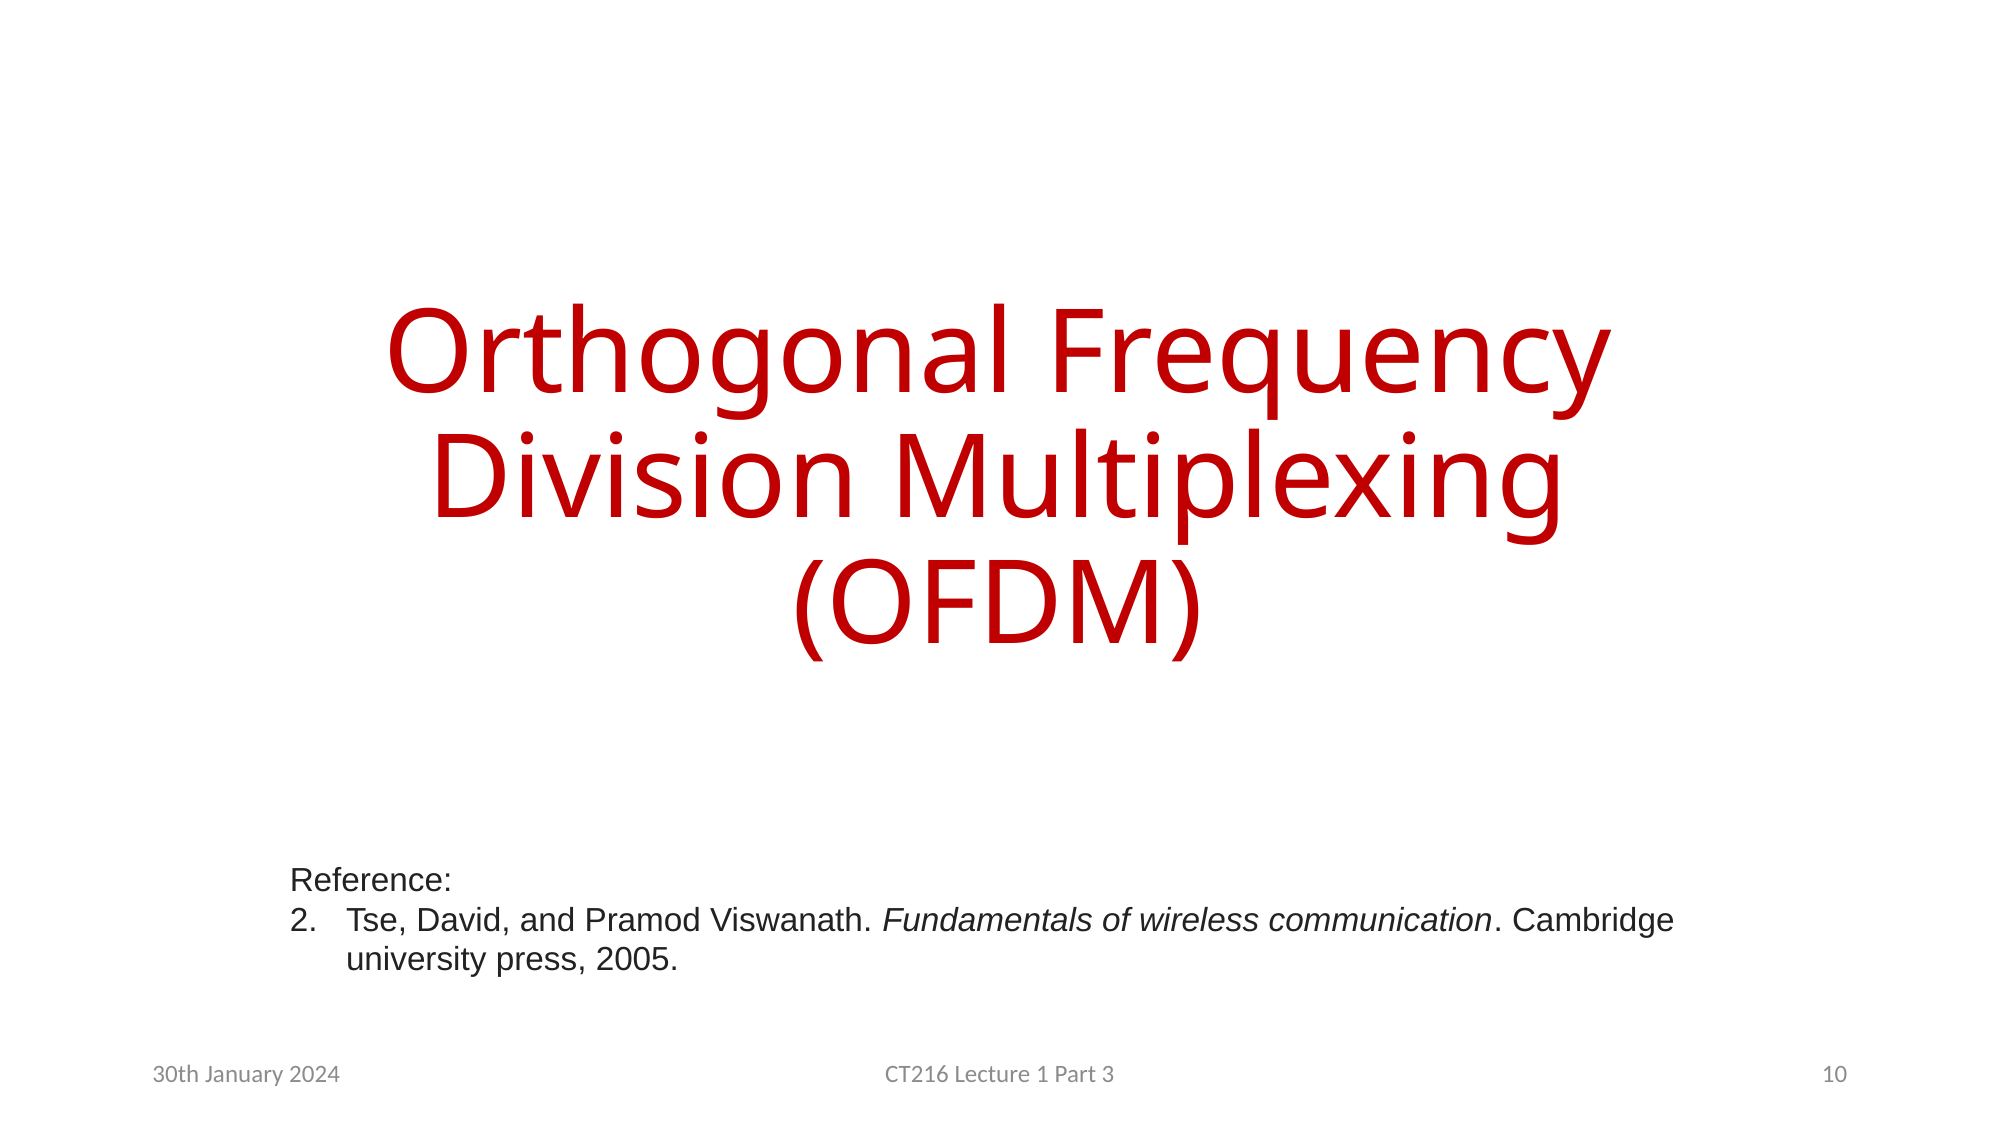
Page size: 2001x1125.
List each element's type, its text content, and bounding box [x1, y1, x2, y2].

text_box Reference: Tse, David, and Pramod Viswanath. Fundamentals of wireless communication. Cambridge university press, 2005. [274, 850, 1721, 1025]
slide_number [137, 1042, 588, 1103]
slide_number 10 [1412, 1042, 1863, 1103]
title Orthogonal Frequency Division Multiplexing (OFDM) [247, 284, 1748, 676]
footer CT216 Lecture 1 Part 3 [662, 1042, 1338, 1103]
